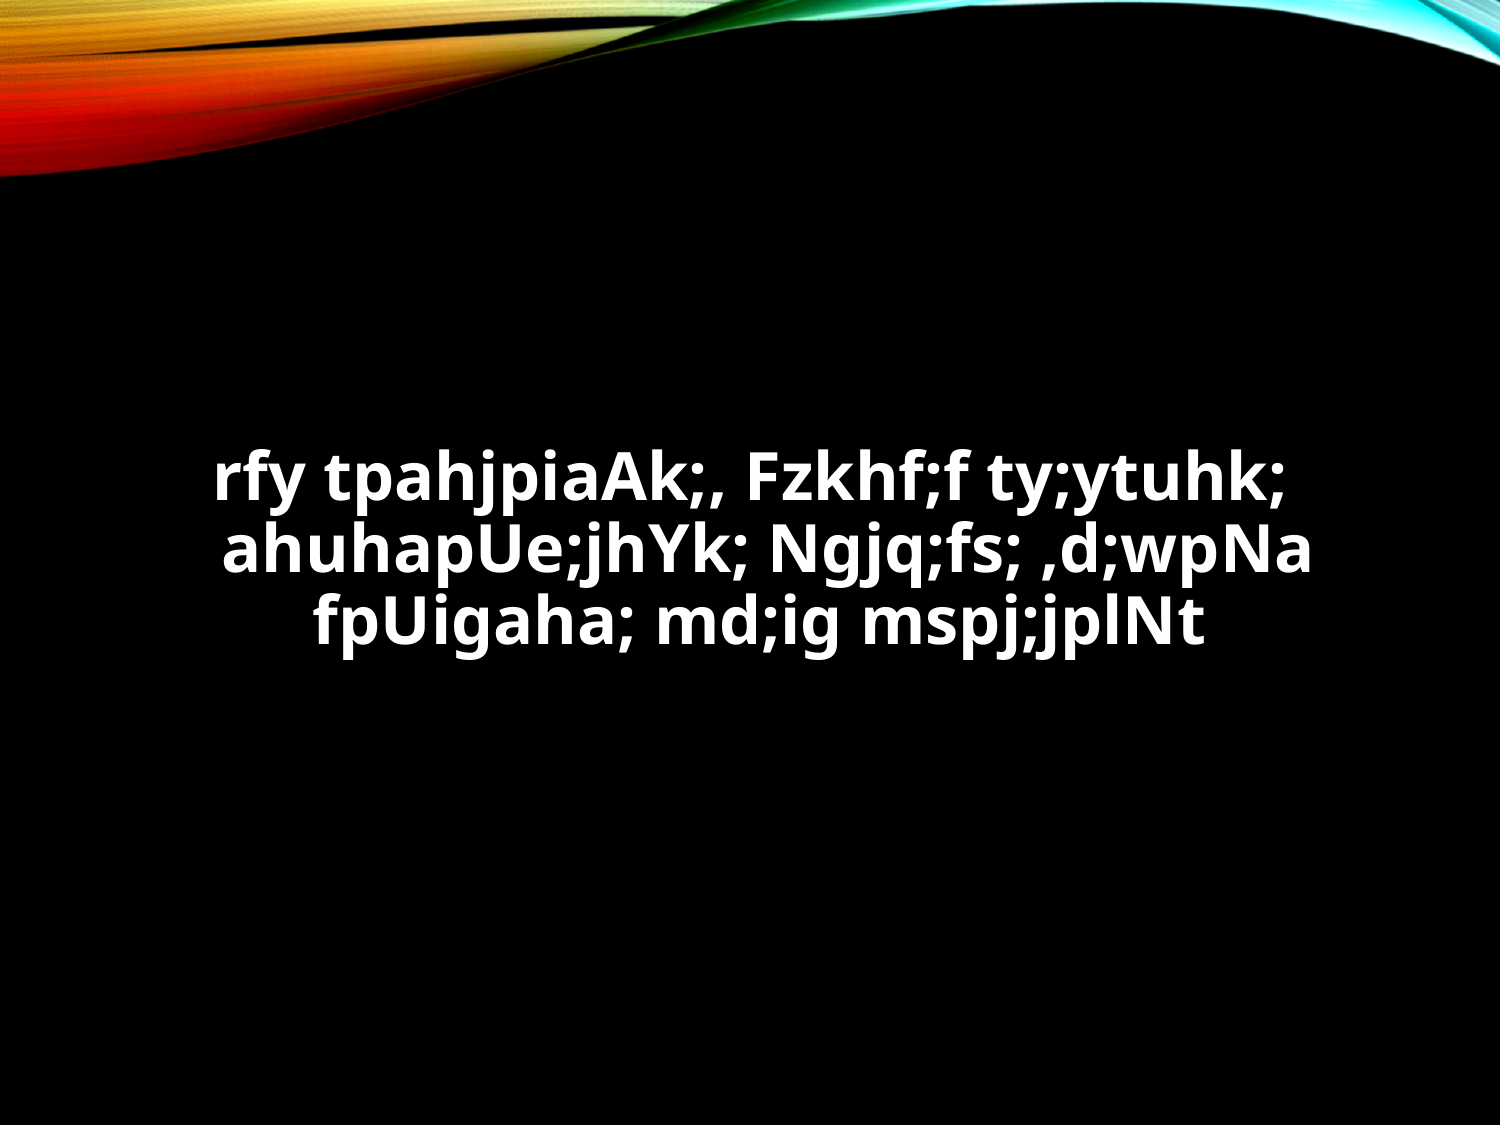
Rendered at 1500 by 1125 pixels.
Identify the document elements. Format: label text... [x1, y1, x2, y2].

picture [0, 0, 1500, 178]
list rfy tpahjpiaAk;, Fzkhf;f ty;ytuhk; ahuhapUe;jhYk; Ngjq;fs; ,d;wpNa fpUigaha; md;ig mspj;jplNt [97, 360, 1403, 1028]
